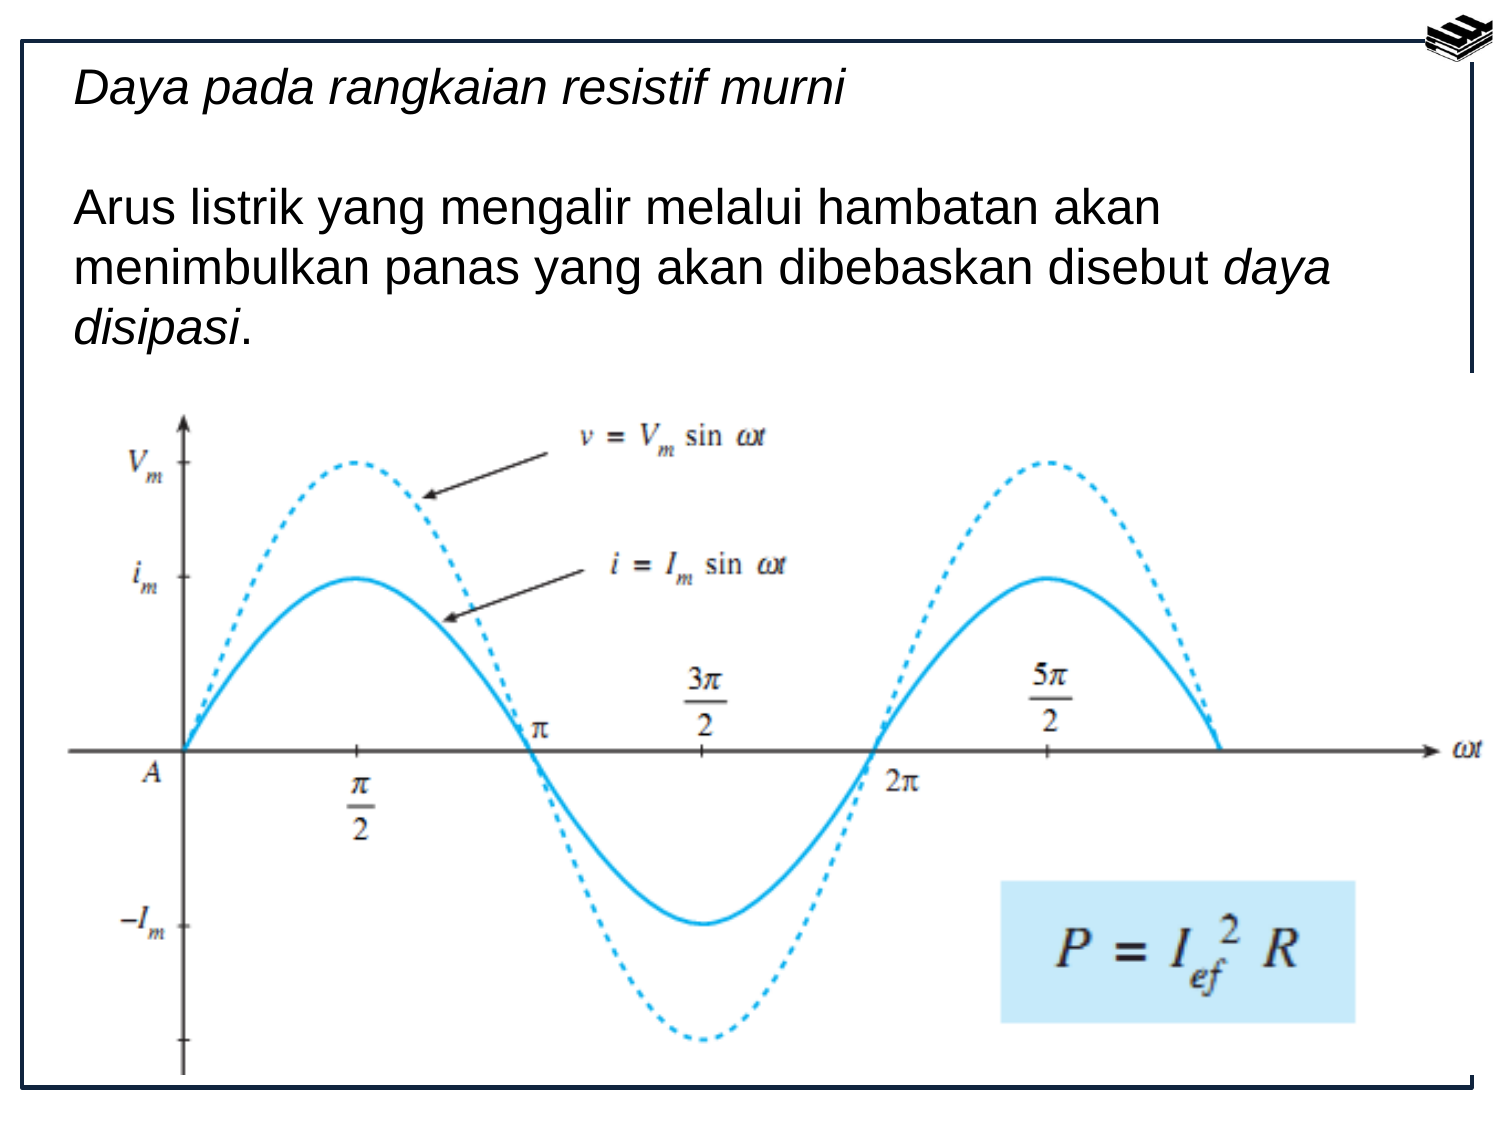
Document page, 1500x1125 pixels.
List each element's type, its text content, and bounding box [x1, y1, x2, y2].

text_box Daya pada rangkaian resistif murni Arus listrik yang mengalir melalui hambatan akan menimbulkan panas yang akan dibebaskan disebut daya disipasi. [58, 46, 1453, 362]
picture [64, 373, 1500, 1075]
picture [1425, 11, 1493, 62]
